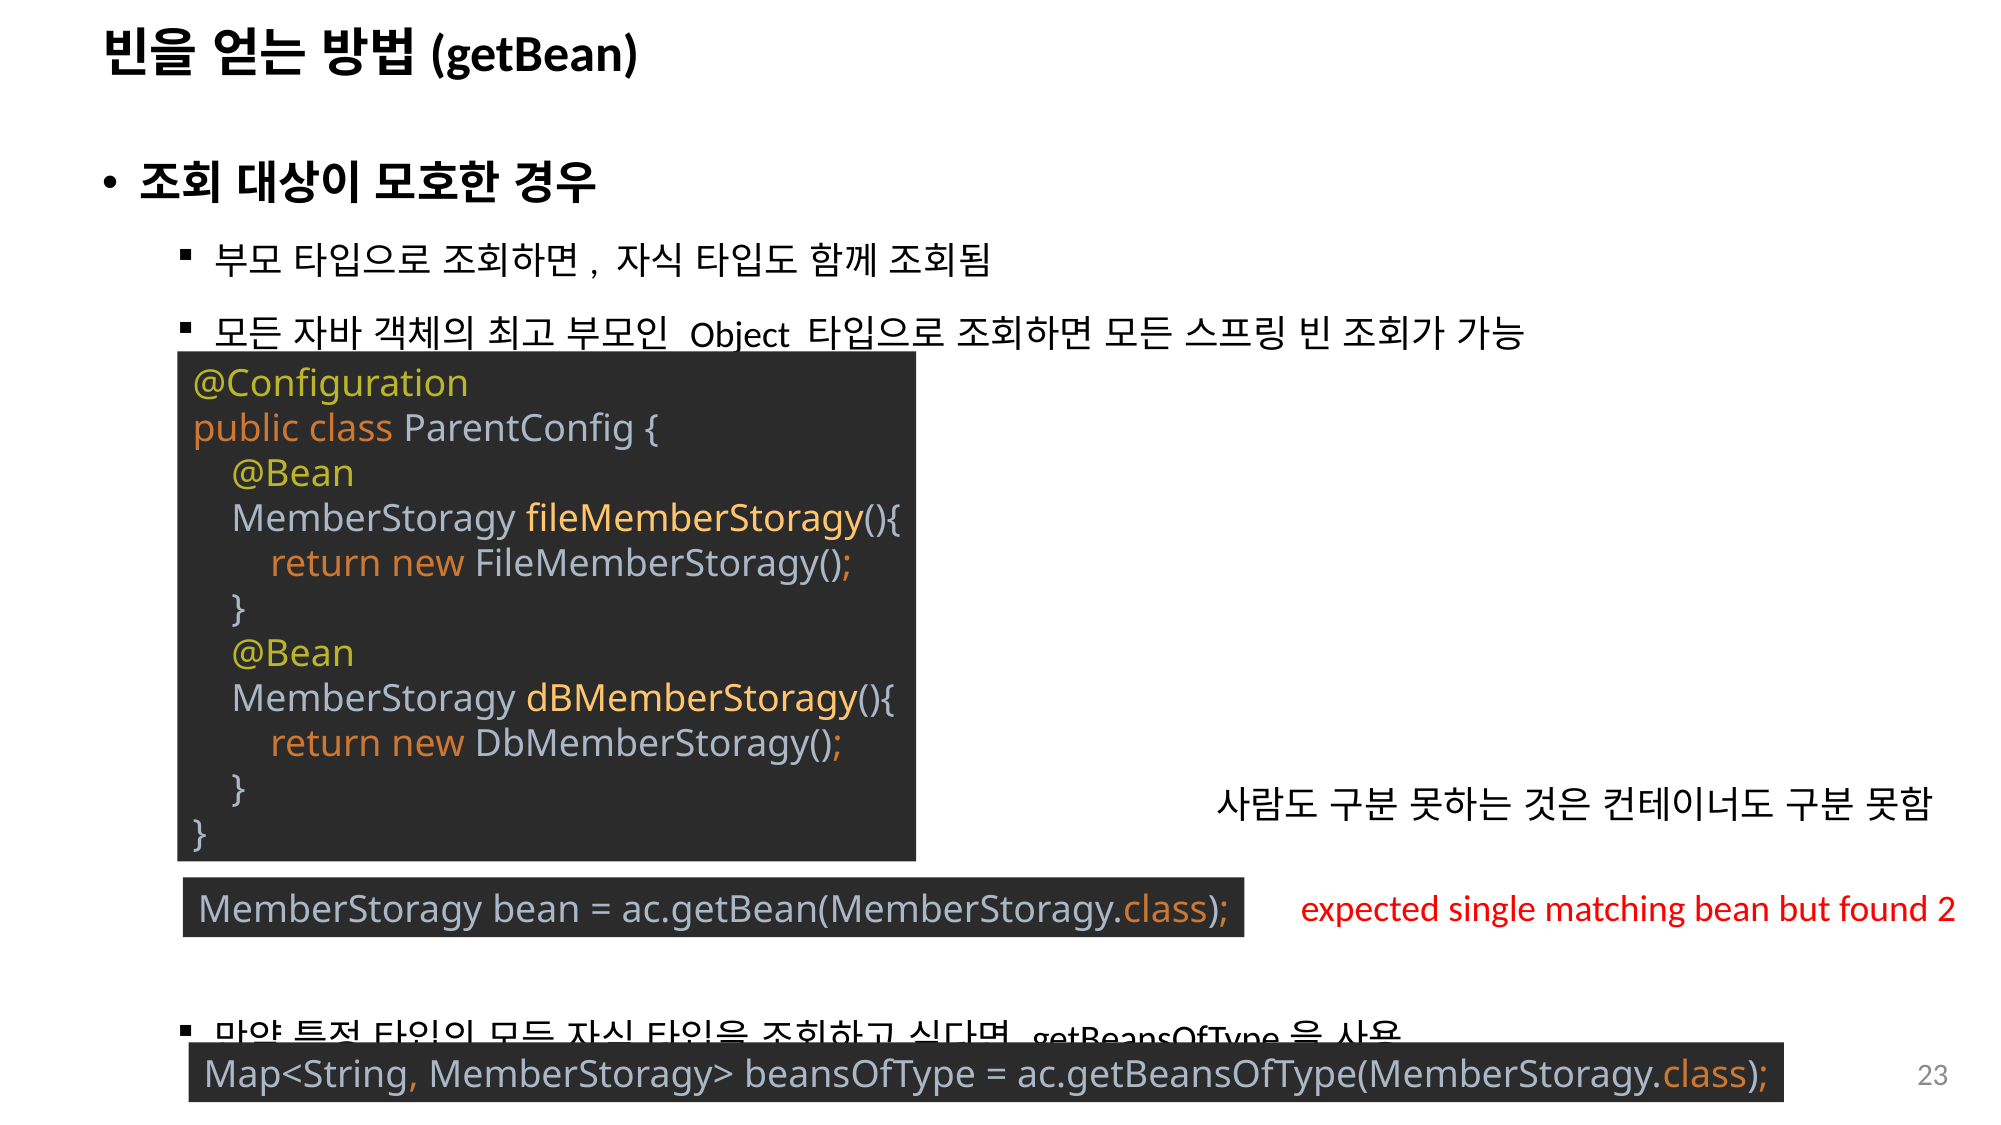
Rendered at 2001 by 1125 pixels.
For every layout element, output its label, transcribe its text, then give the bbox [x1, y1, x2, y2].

list 조회 대상이 모호한 경우 부모 타입으로 조회하면, 자식 타입도 함께 조회됨 모든 자바 객체의 최고 부모인 Object 타입으로 조회하면 모든 스프링 빈 조회가 가능 만약 특정 타입의 모든 자식 타입을 조회하고 싶다면 getBeansOfType을 사용 [87, 124, 1946, 1089]
text_box MemberStoragy bean = ac.getBean(MemberStoragy.class); [182, 877, 1245, 938]
text_box Map<String, MemberStoragy> beansOfType = ac.getBeansOfType(MemberStoragy.class); [188, 1042, 1784, 1103]
text_box expected single matching bean but found 2 [1286, 876, 1973, 937]
title 빈을 얻는 방법(getBean) [87, 26, 1812, 83]
text_box 사람도 구분 못하는 것은 컨테이너도 구분 못함 [1201, 773, 1950, 834]
text_box @Configuration public class ParentConfig { @Bean MemberStoragy fileMemberStoragy(){ return new FileMemberStoragy(); } @Bean MemberStoragy dBMemberStoragy(){ return new DbMemberStoragy(); } } [177, 351, 917, 862]
slide_number 23 [1784, 1042, 1964, 1103]
